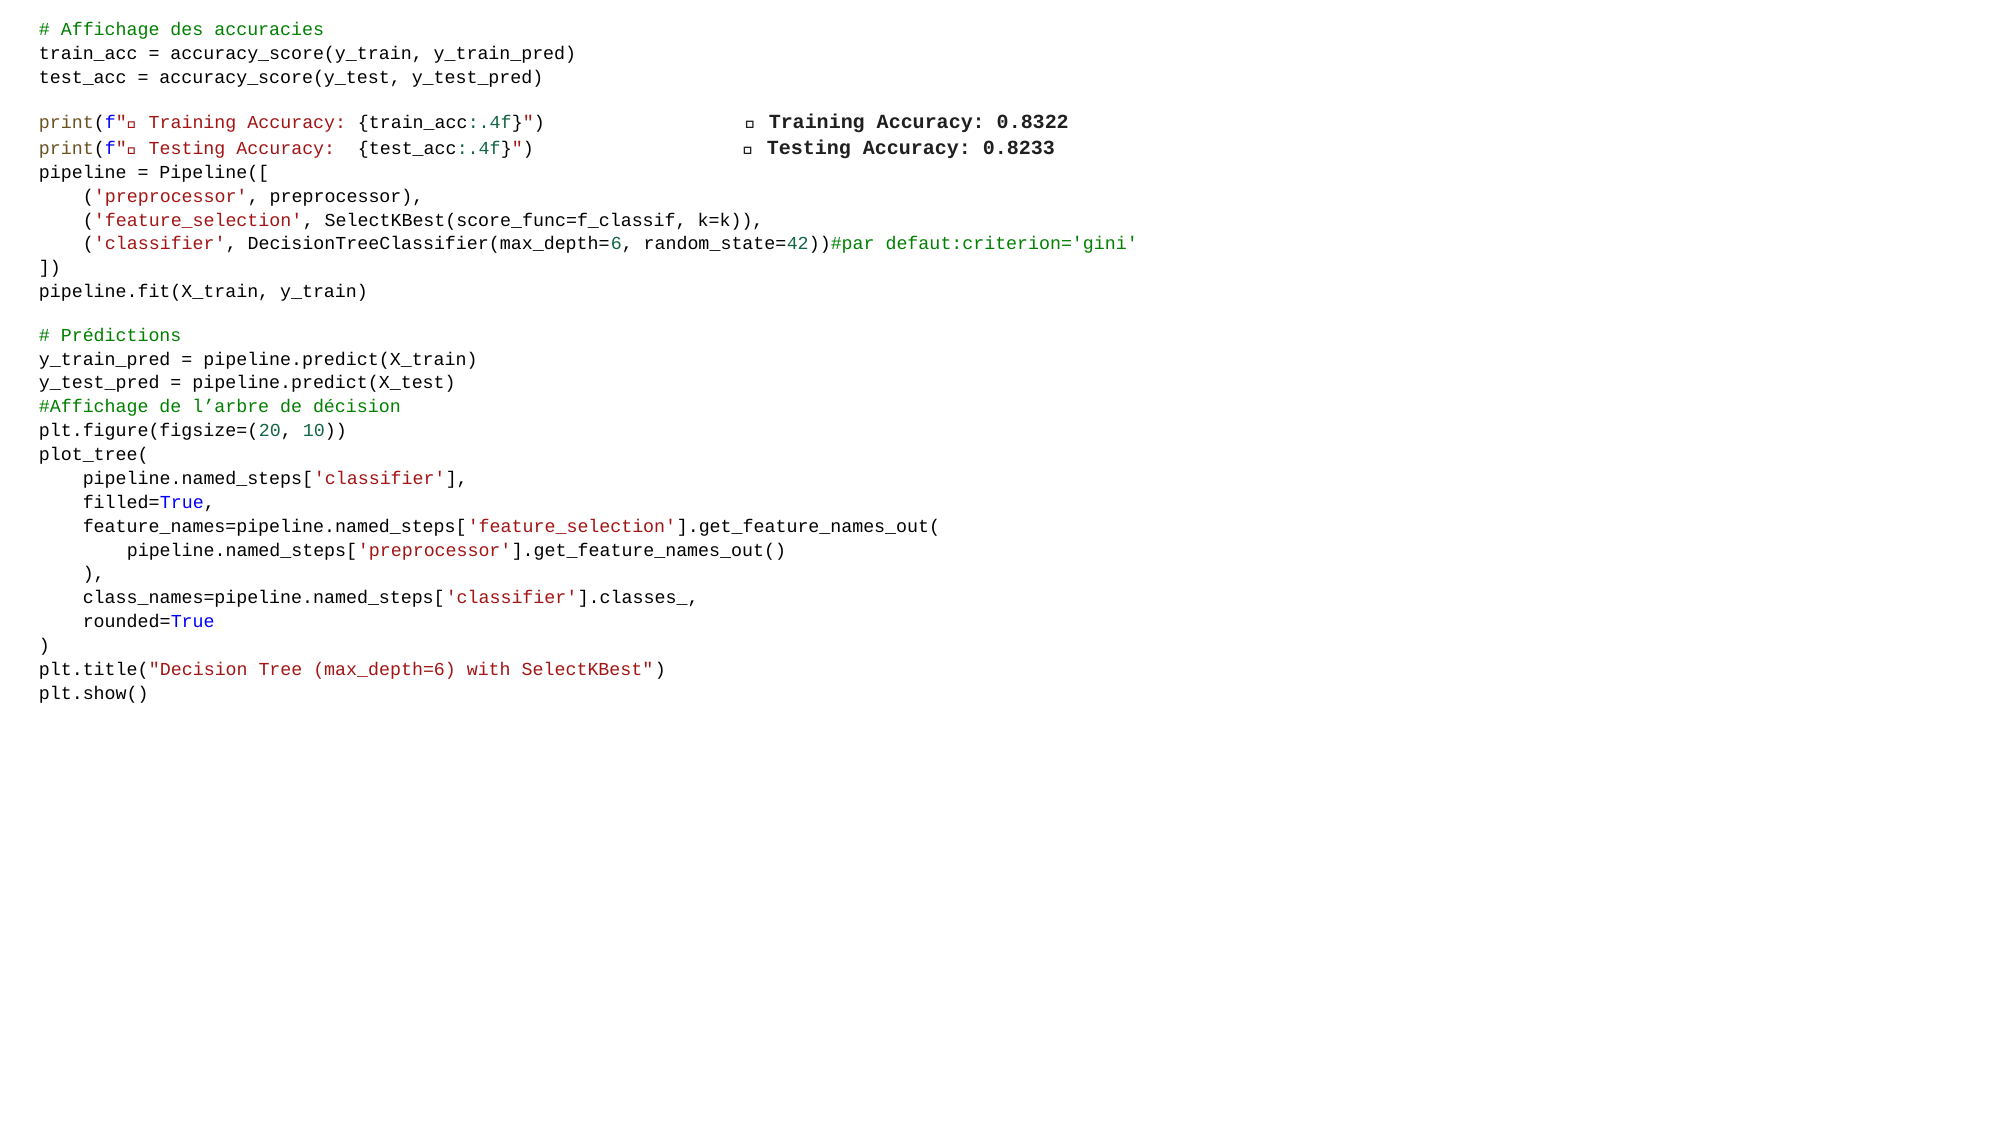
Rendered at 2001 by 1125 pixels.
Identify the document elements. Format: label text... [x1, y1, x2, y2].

list # Affichage des accuracies train_acc = accuracy_score(y_train, y_train_pred) test_acc = accuracy_score(y_test, y_test_pred) print(f"✅ Training Accuracy: {train_acc:.4f}") ✅ Training Accuracy: 0.8322 print(f"✅ Testing Accuracy: {test_acc:.4f}") ✅ Testing Accuracy: 0.8233 pipeline = Pipeline([ ('preprocessor', preprocessor), ('feature_selection', SelectKBest(score_func=f_classif, k=k)), ('classifier', DecisionTreeClassifier(max_depth=6, random_state=42))#par defaut:criterion='gini' ]) pipeline.fit(X_train, y_train) # Prédictions y_train_pred = pipeline.predict(X_train) y_test_pred = pipeline.predict(X_test) #Affichage de l’arbre de décision plt.figure(figsize=(20, 10)) plot_tree( pipeline.named_steps['classifier'], filled=True, feature_names=pipeline.named_steps['feature_selection'].get_feature_names_out( pipeline.named_steps['preprocessor'].get_feature_names_out() ), class_names=pipeline.named_steps['classifier'].classes_, rounded=True ) plt.title("Decision Tree (max_depth=6) with SelectKBest") plt.show() [23, 12, 1749, 727]
